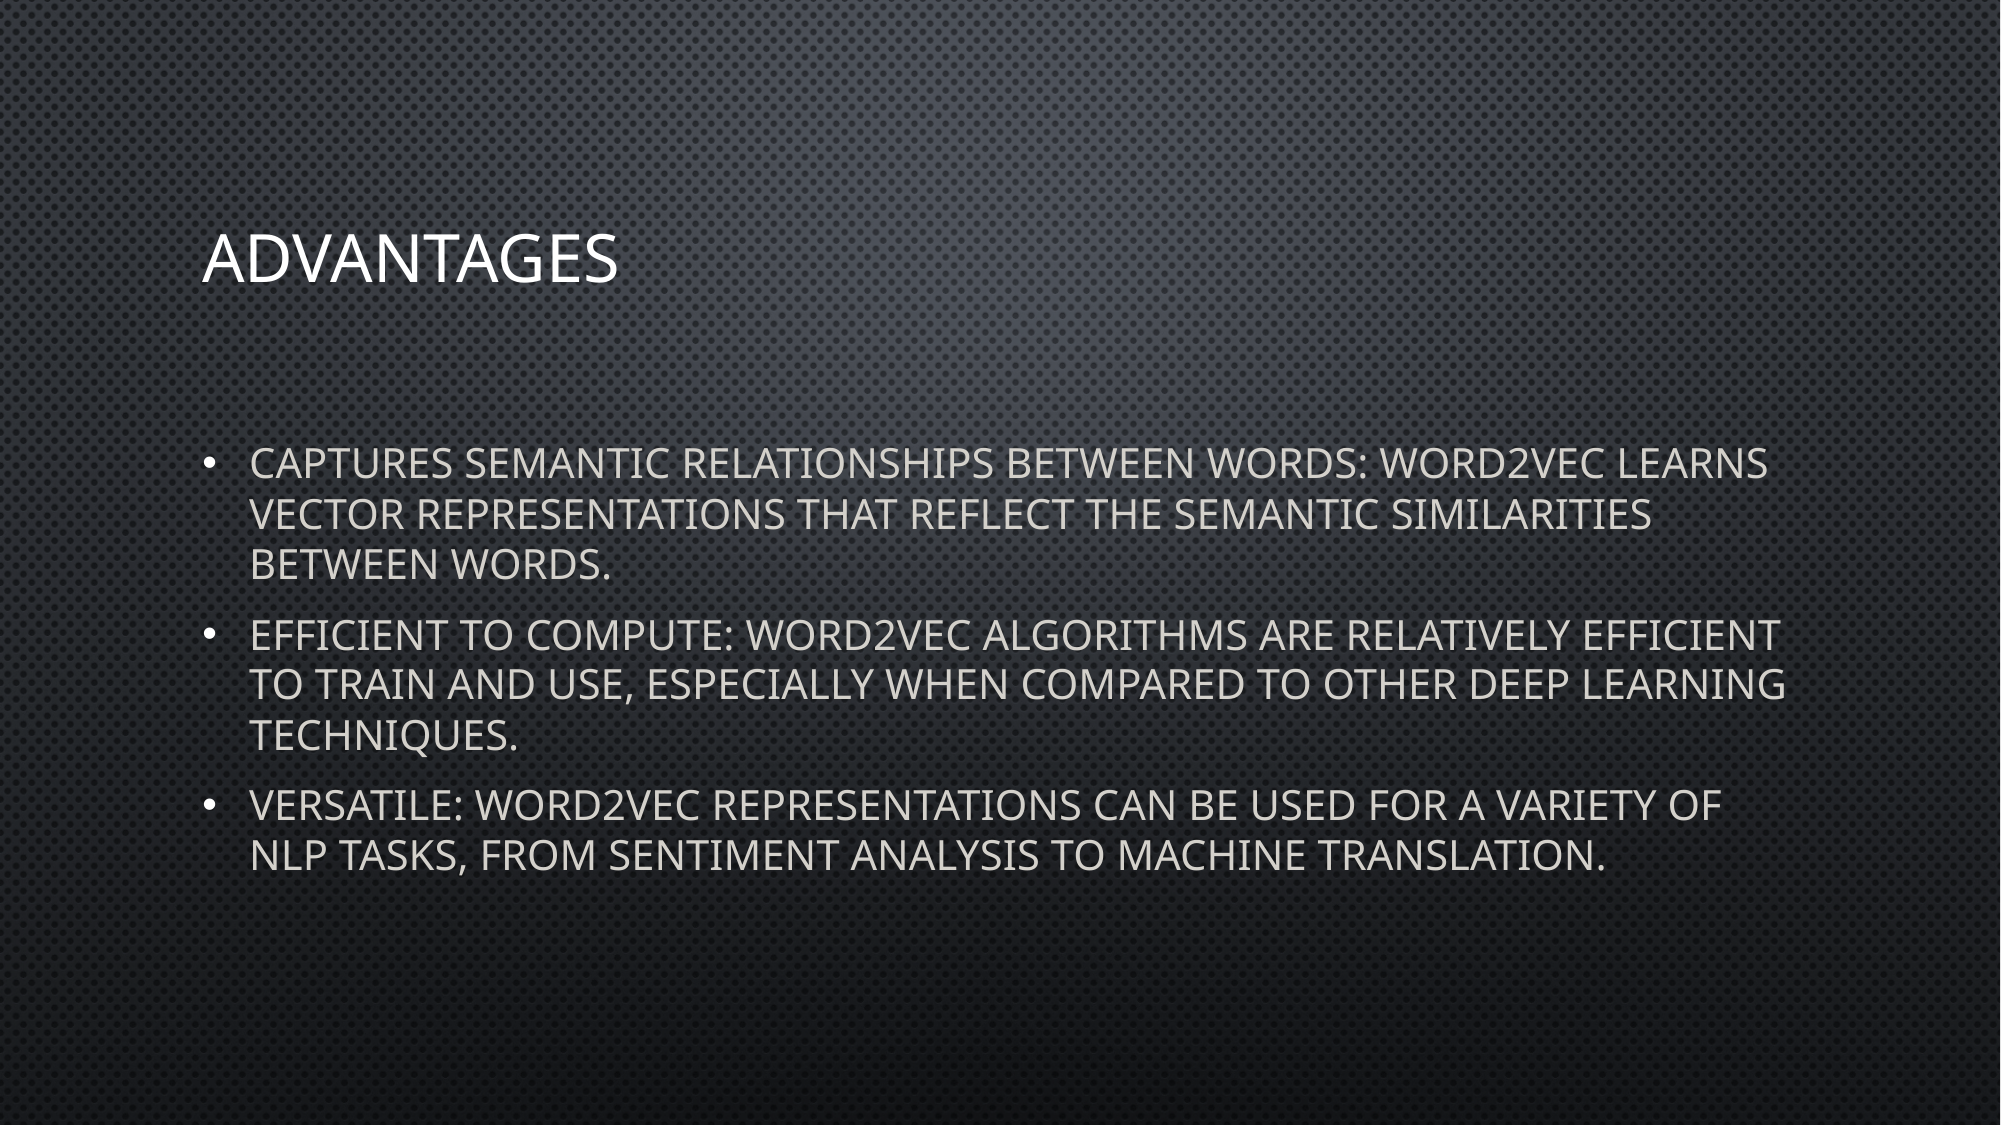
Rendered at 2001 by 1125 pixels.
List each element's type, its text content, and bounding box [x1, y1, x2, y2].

list Captures semantic relationships between words: Word2Vec learns vector representations that reflect the semantic similarities between words. Efficient to compute: Word2Vec algorithms are relatively efficient to train and use, especially when compared to other deep learning techniques. Versatile: Word2Vec representations can be used for a variety of NLP tasks, from sentiment analysis to machine translation. [187, 437, 1813, 950]
title Advantages [187, 99, 1813, 413]
